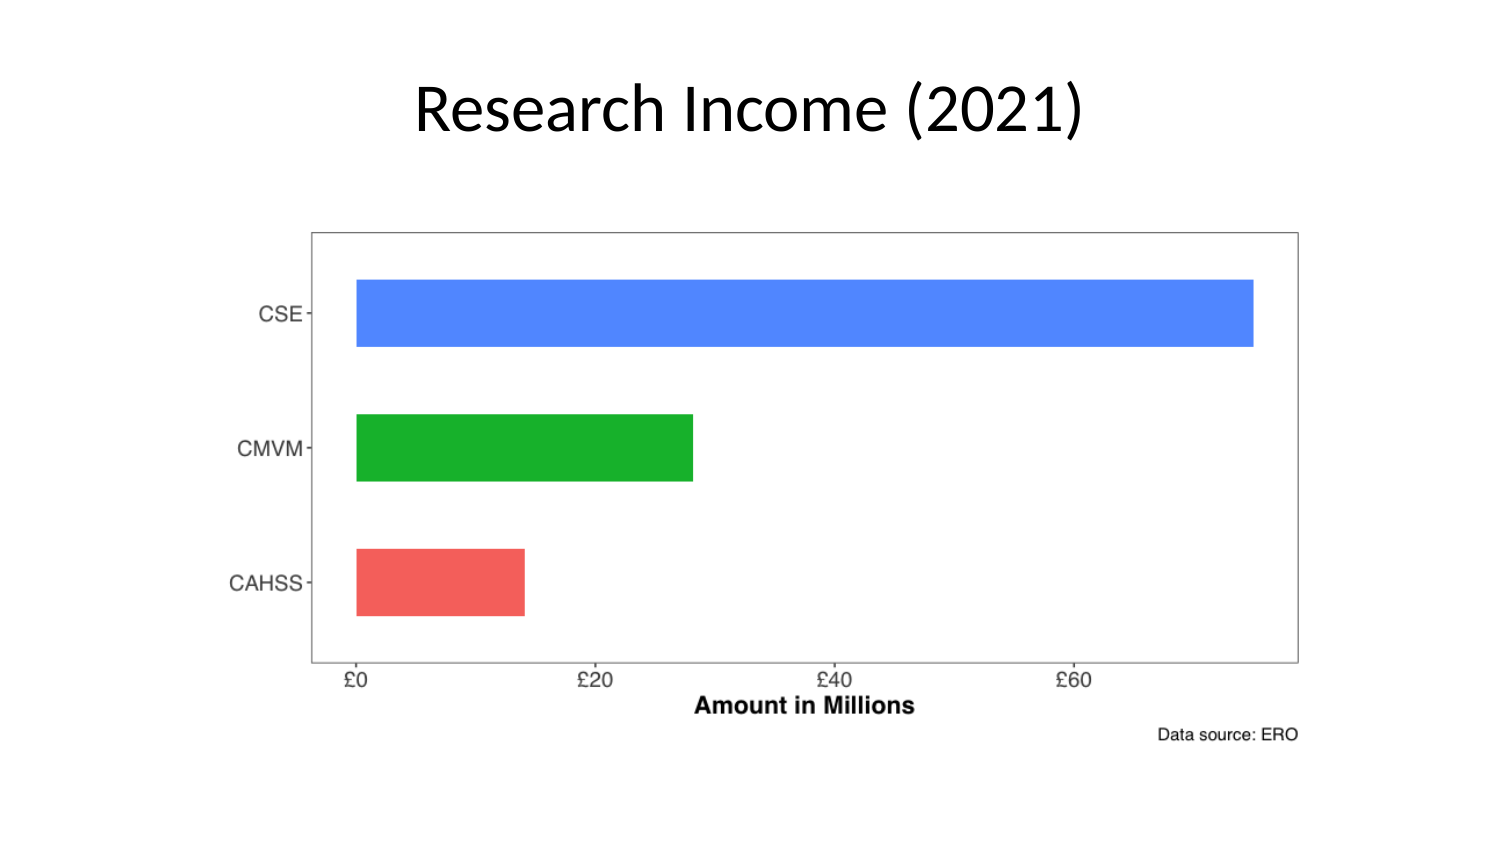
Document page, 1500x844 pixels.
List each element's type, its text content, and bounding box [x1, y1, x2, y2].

picture [193, 195, 1307, 753]
title Research Income (2021) [75, 33, 1425, 175]
